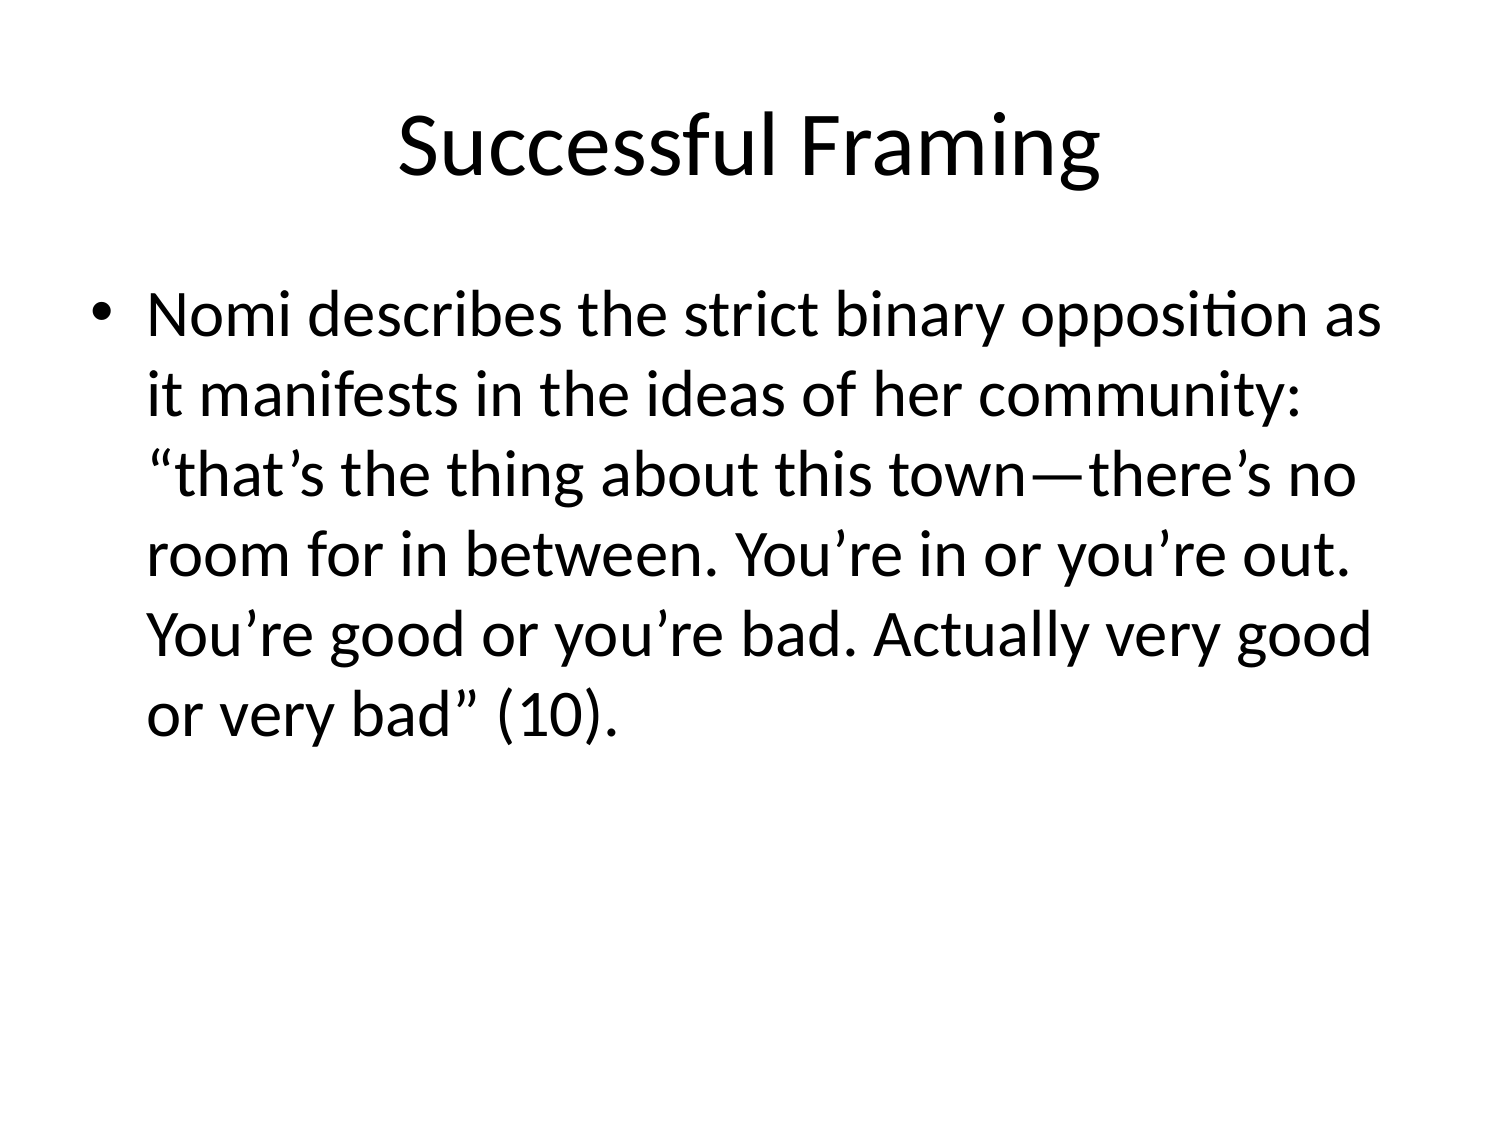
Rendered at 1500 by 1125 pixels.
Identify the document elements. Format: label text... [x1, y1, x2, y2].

title Successful Framing [75, 45, 1425, 233]
list Nomi describes the strict binary opposition as it manifests in the ideas of her community: “that’s the thing about this town—there’s no room for in between. You’re in or you’re out. You’re good or you’re bad. Actually very good or very bad” (10). [75, 262, 1425, 1005]
